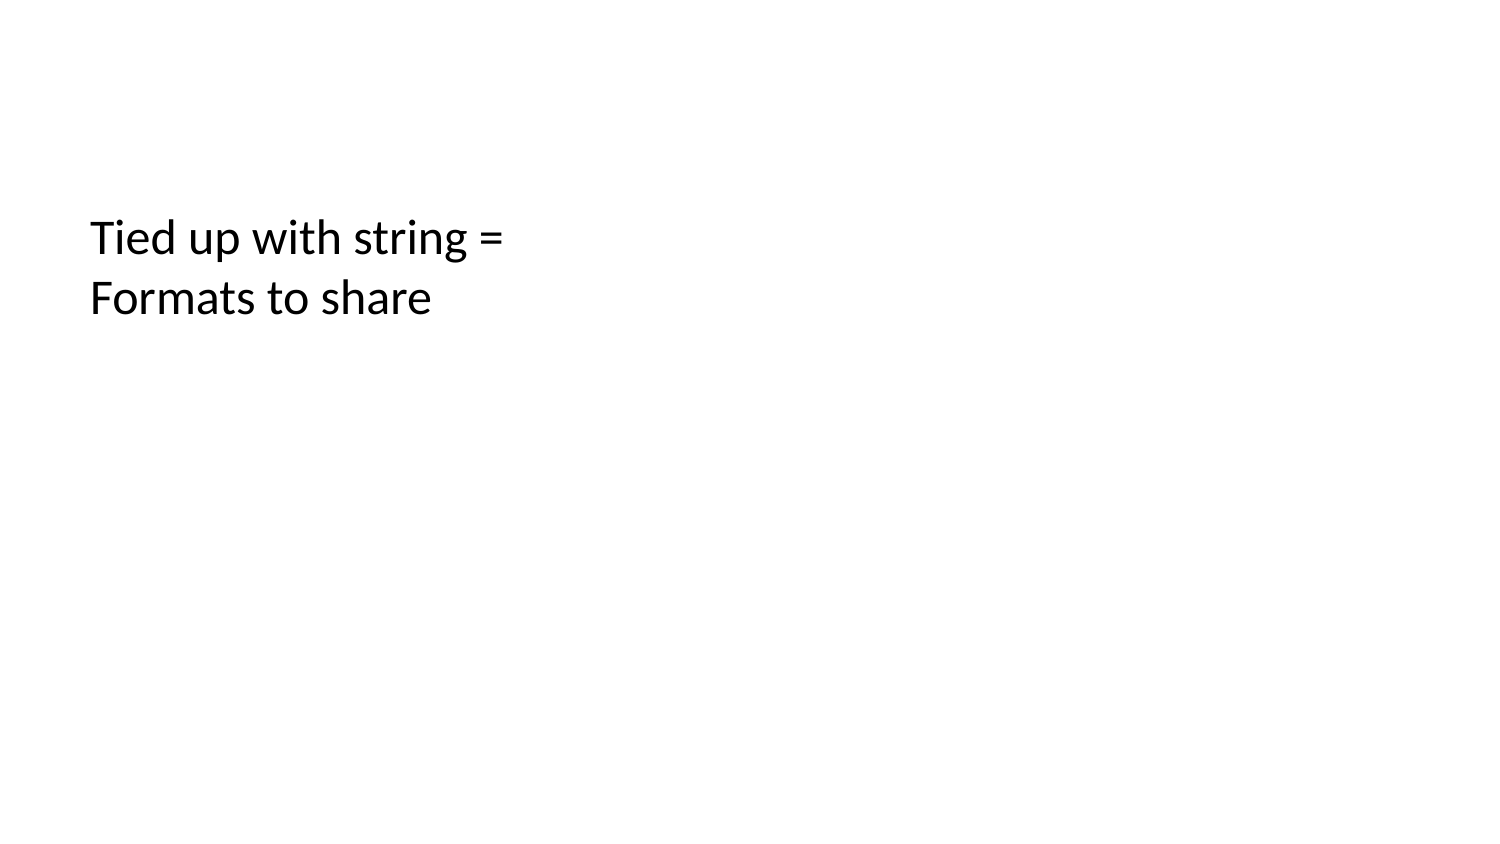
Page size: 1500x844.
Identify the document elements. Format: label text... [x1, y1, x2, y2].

list Tied up with string = Formats to share [75, 196, 1425, 754]
